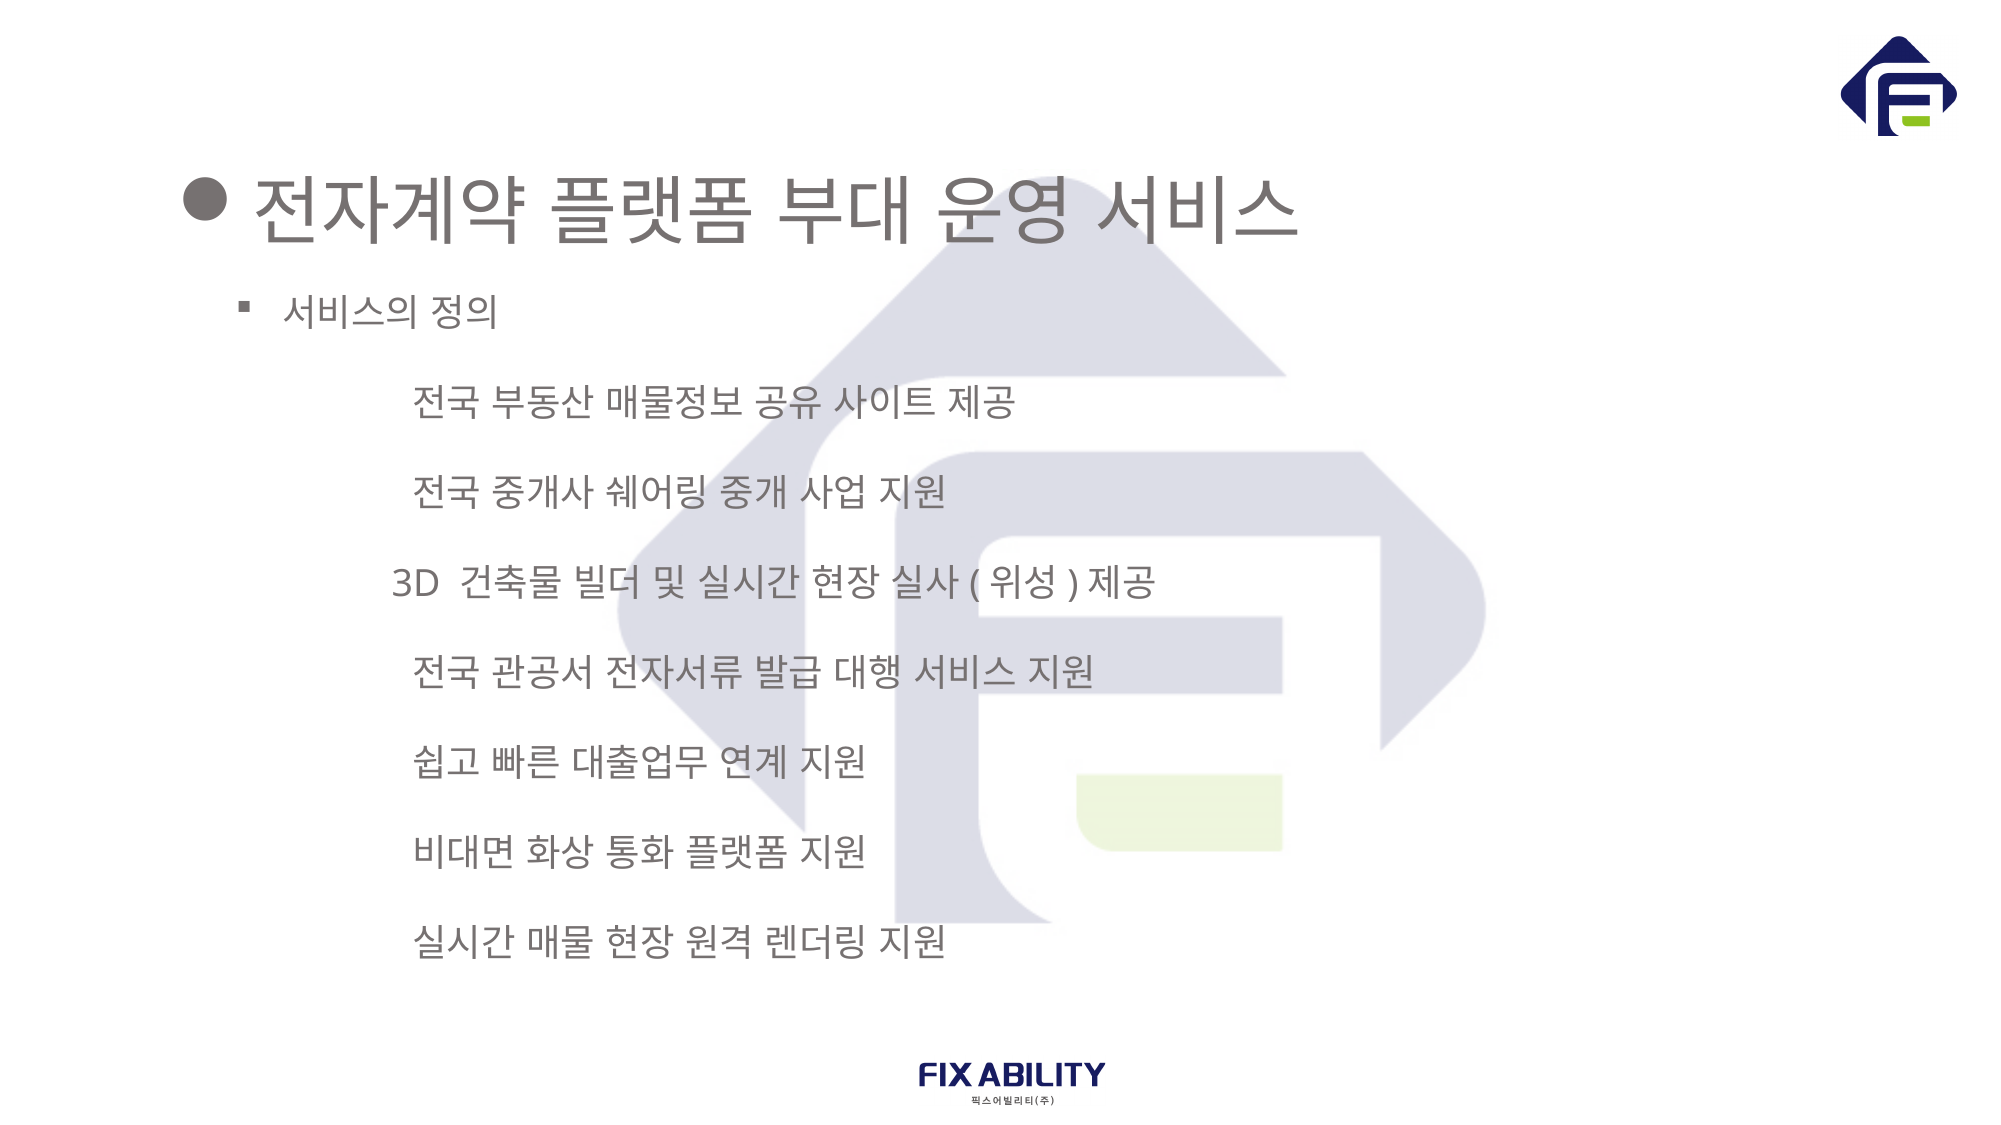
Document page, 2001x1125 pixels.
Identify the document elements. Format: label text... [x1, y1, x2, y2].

picture [919, 1055, 1106, 1106]
text_box 서비스의 정의 전국 부동산 매물정보 공유 사이트 제공 전국 중개사 쉐어링 중개 사업 지원 3D 건축물 빌더 및 실시간 현장 실사(위성)제공 전국 관공서 전자서류 발급 대행 서비스 지원 쉽고 빠른 대출업무 연계 지원 비대면 화상 통화 플랫폼 지원 실시간 매물 현장 원격 렌더링 지원 [220, 281, 1172, 972]
picture [1838, 35, 1959, 141]
text_box 전자계약 플랫폼 부대 운영 서비스 [162, 156, 1317, 261]
